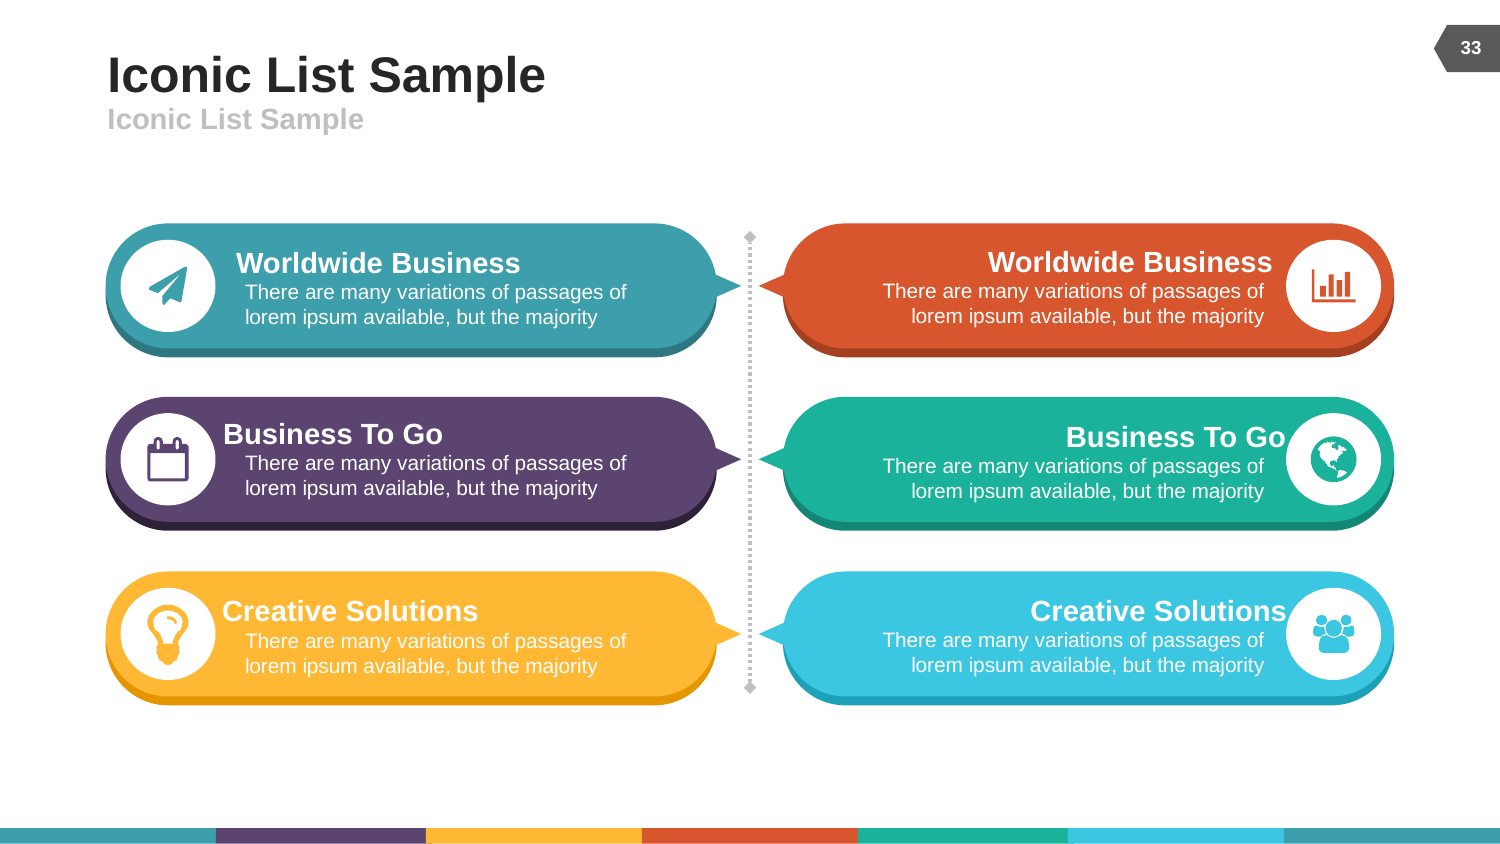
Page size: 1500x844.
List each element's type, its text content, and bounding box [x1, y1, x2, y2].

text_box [244, 415, 676, 501]
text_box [758, 223, 1395, 358]
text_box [833, 592, 1265, 678]
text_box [244, 592, 676, 678]
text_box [1285, 587, 1382, 681]
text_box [120, 587, 216, 681]
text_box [758, 396, 1395, 531]
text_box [1285, 412, 1382, 506]
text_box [120, 239, 216, 333]
list Iconic List Sample [107, 101, 783, 135]
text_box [105, 396, 742, 531]
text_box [105, 571, 742, 706]
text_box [244, 243, 676, 330]
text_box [758, 571, 1395, 706]
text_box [120, 412, 216, 506]
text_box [105, 223, 742, 358]
slide_number 33 [1439, 24, 1500, 70]
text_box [833, 242, 1265, 329]
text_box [833, 417, 1265, 504]
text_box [1285, 239, 1382, 333]
title Iconic List Sample [107, 43, 1033, 102]
